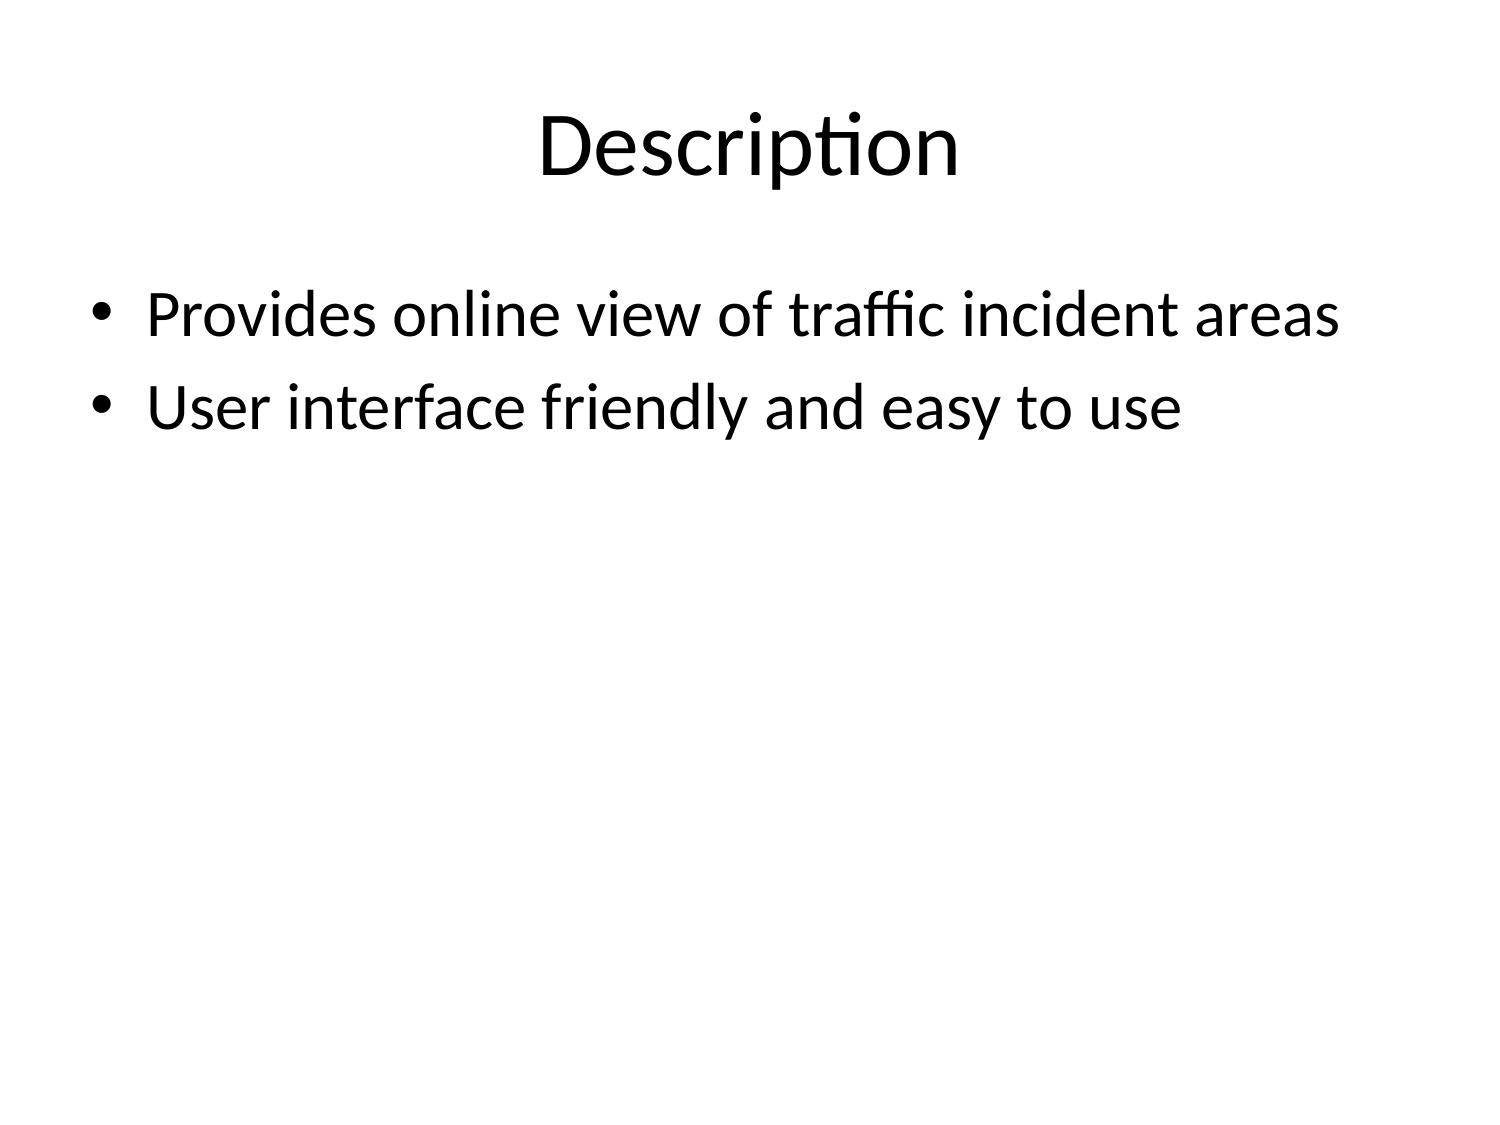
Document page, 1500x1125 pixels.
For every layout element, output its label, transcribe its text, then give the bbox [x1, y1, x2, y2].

title Description [75, 45, 1425, 233]
list Provides online view of traffic incident areas User interface friendly and easy to use [75, 262, 1425, 1005]
